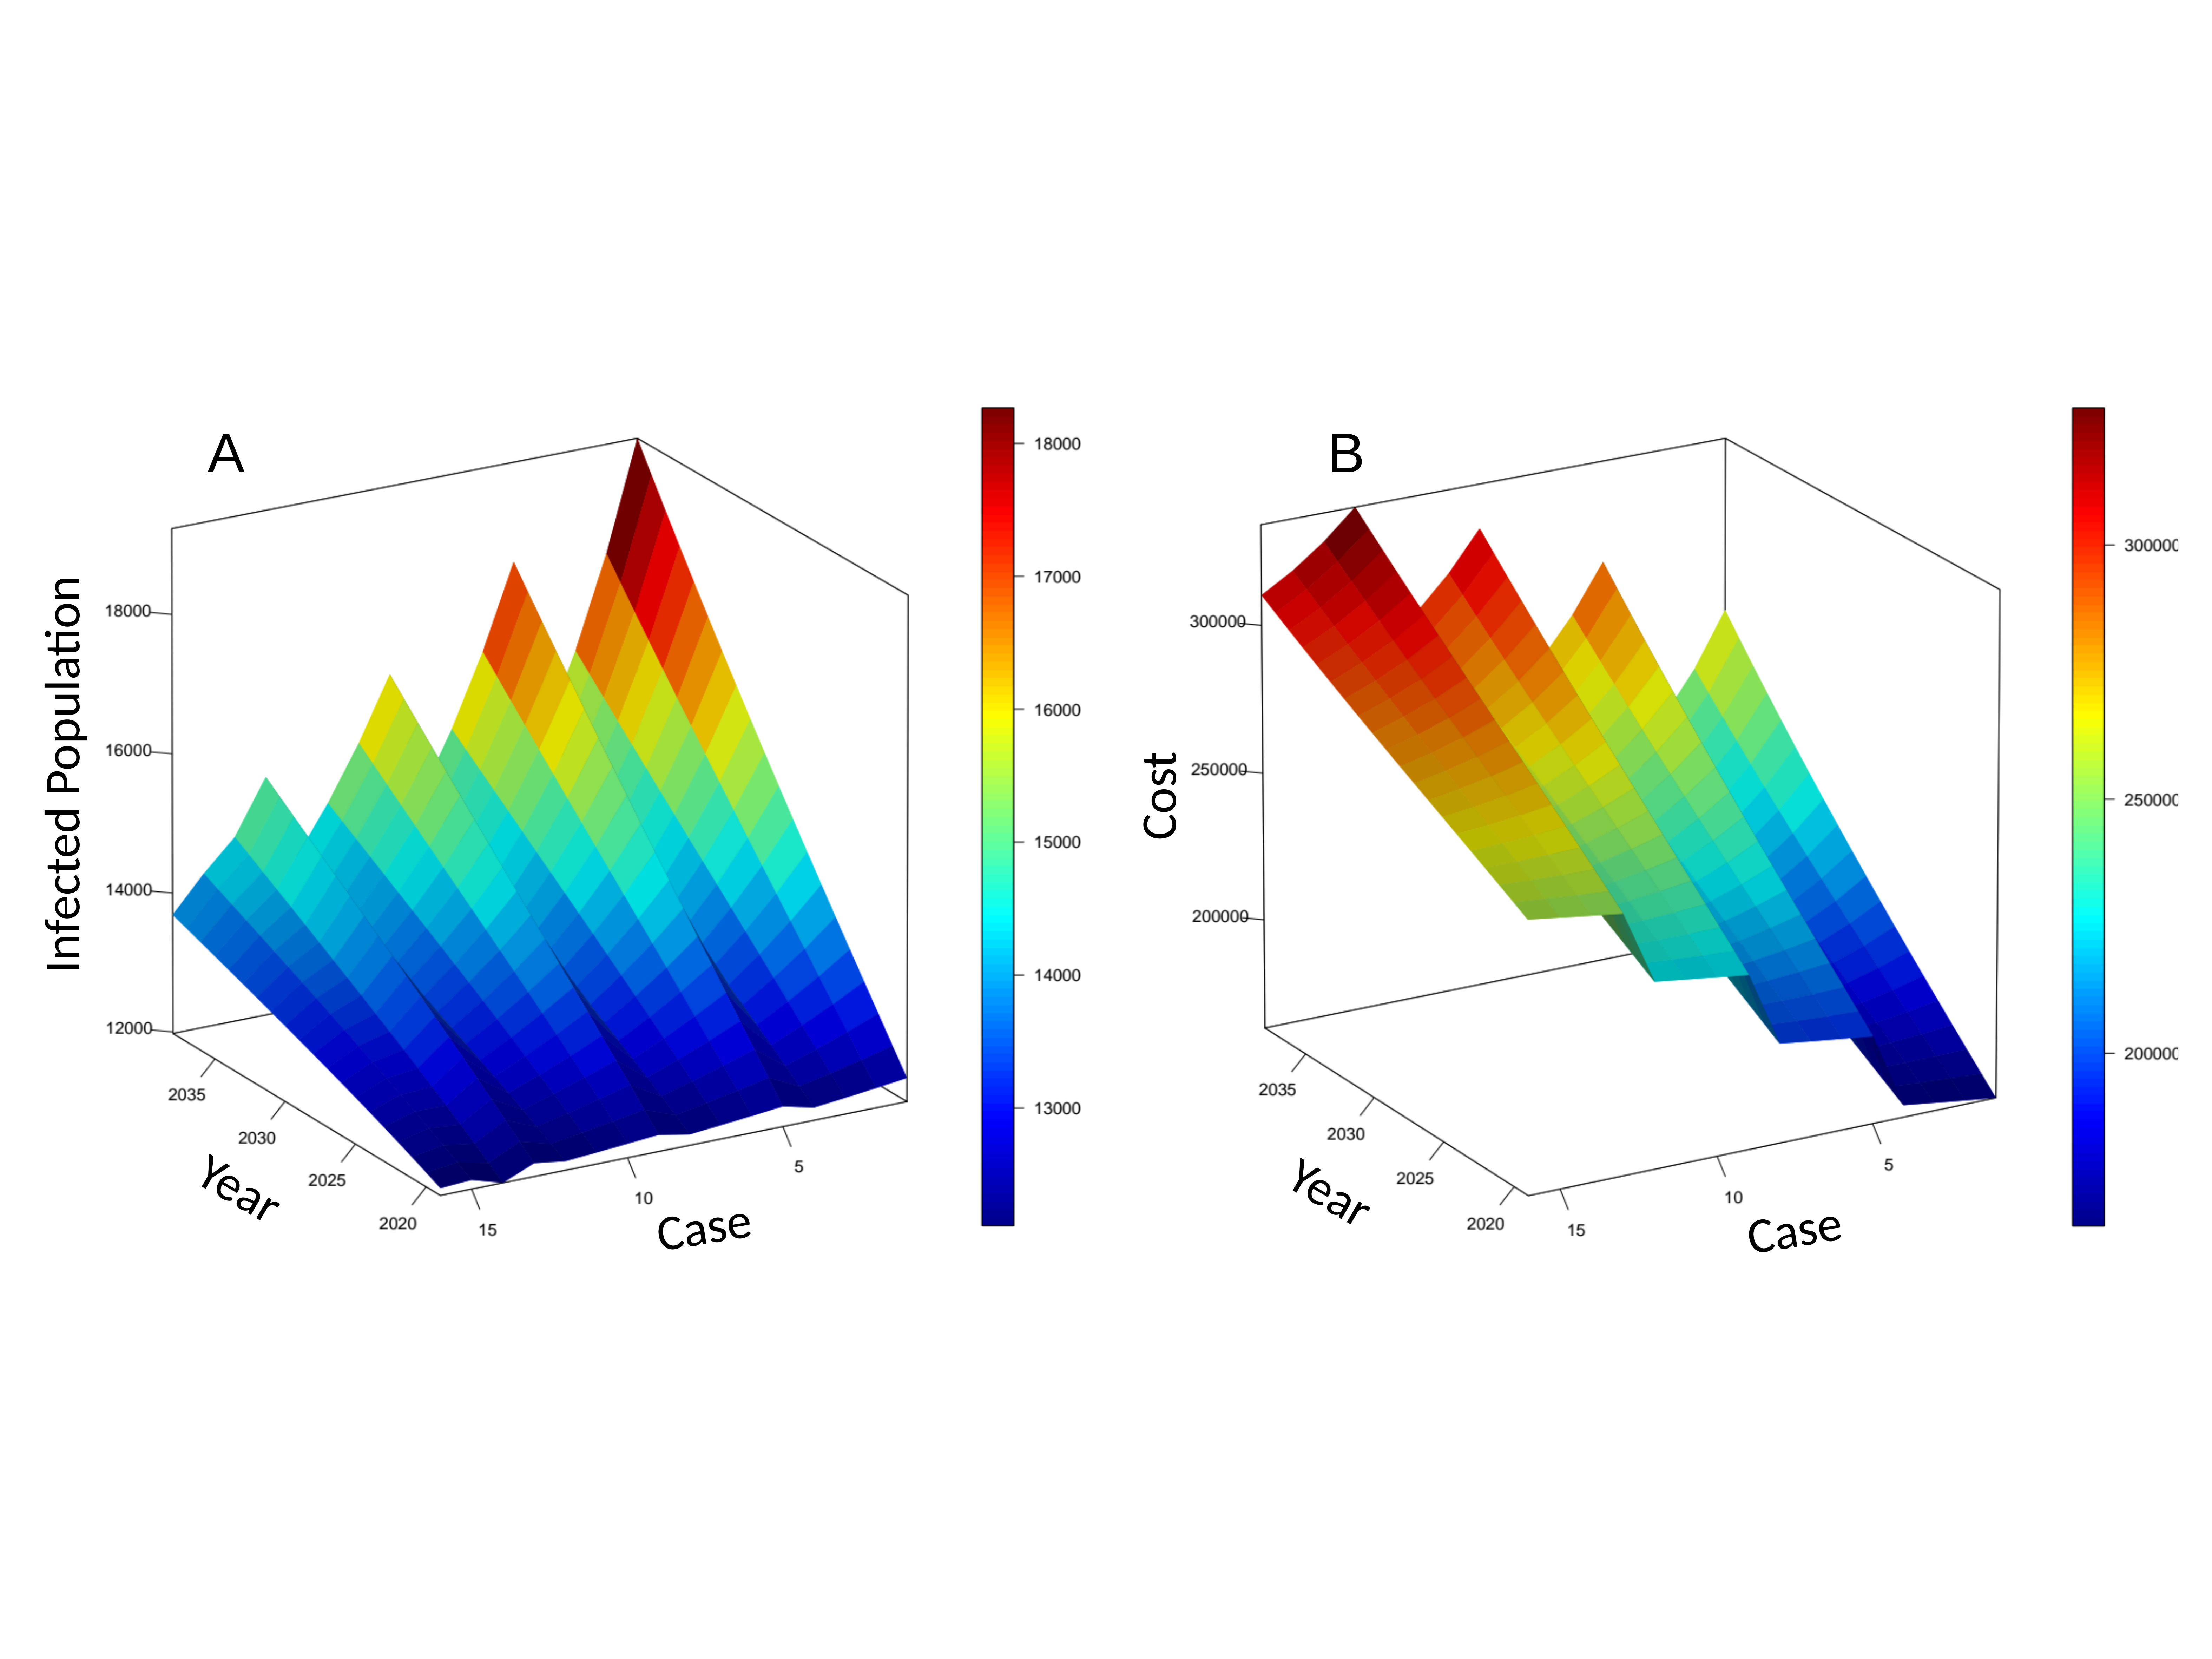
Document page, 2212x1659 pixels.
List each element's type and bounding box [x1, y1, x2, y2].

text_box [27, 302, 2179, 1357]
